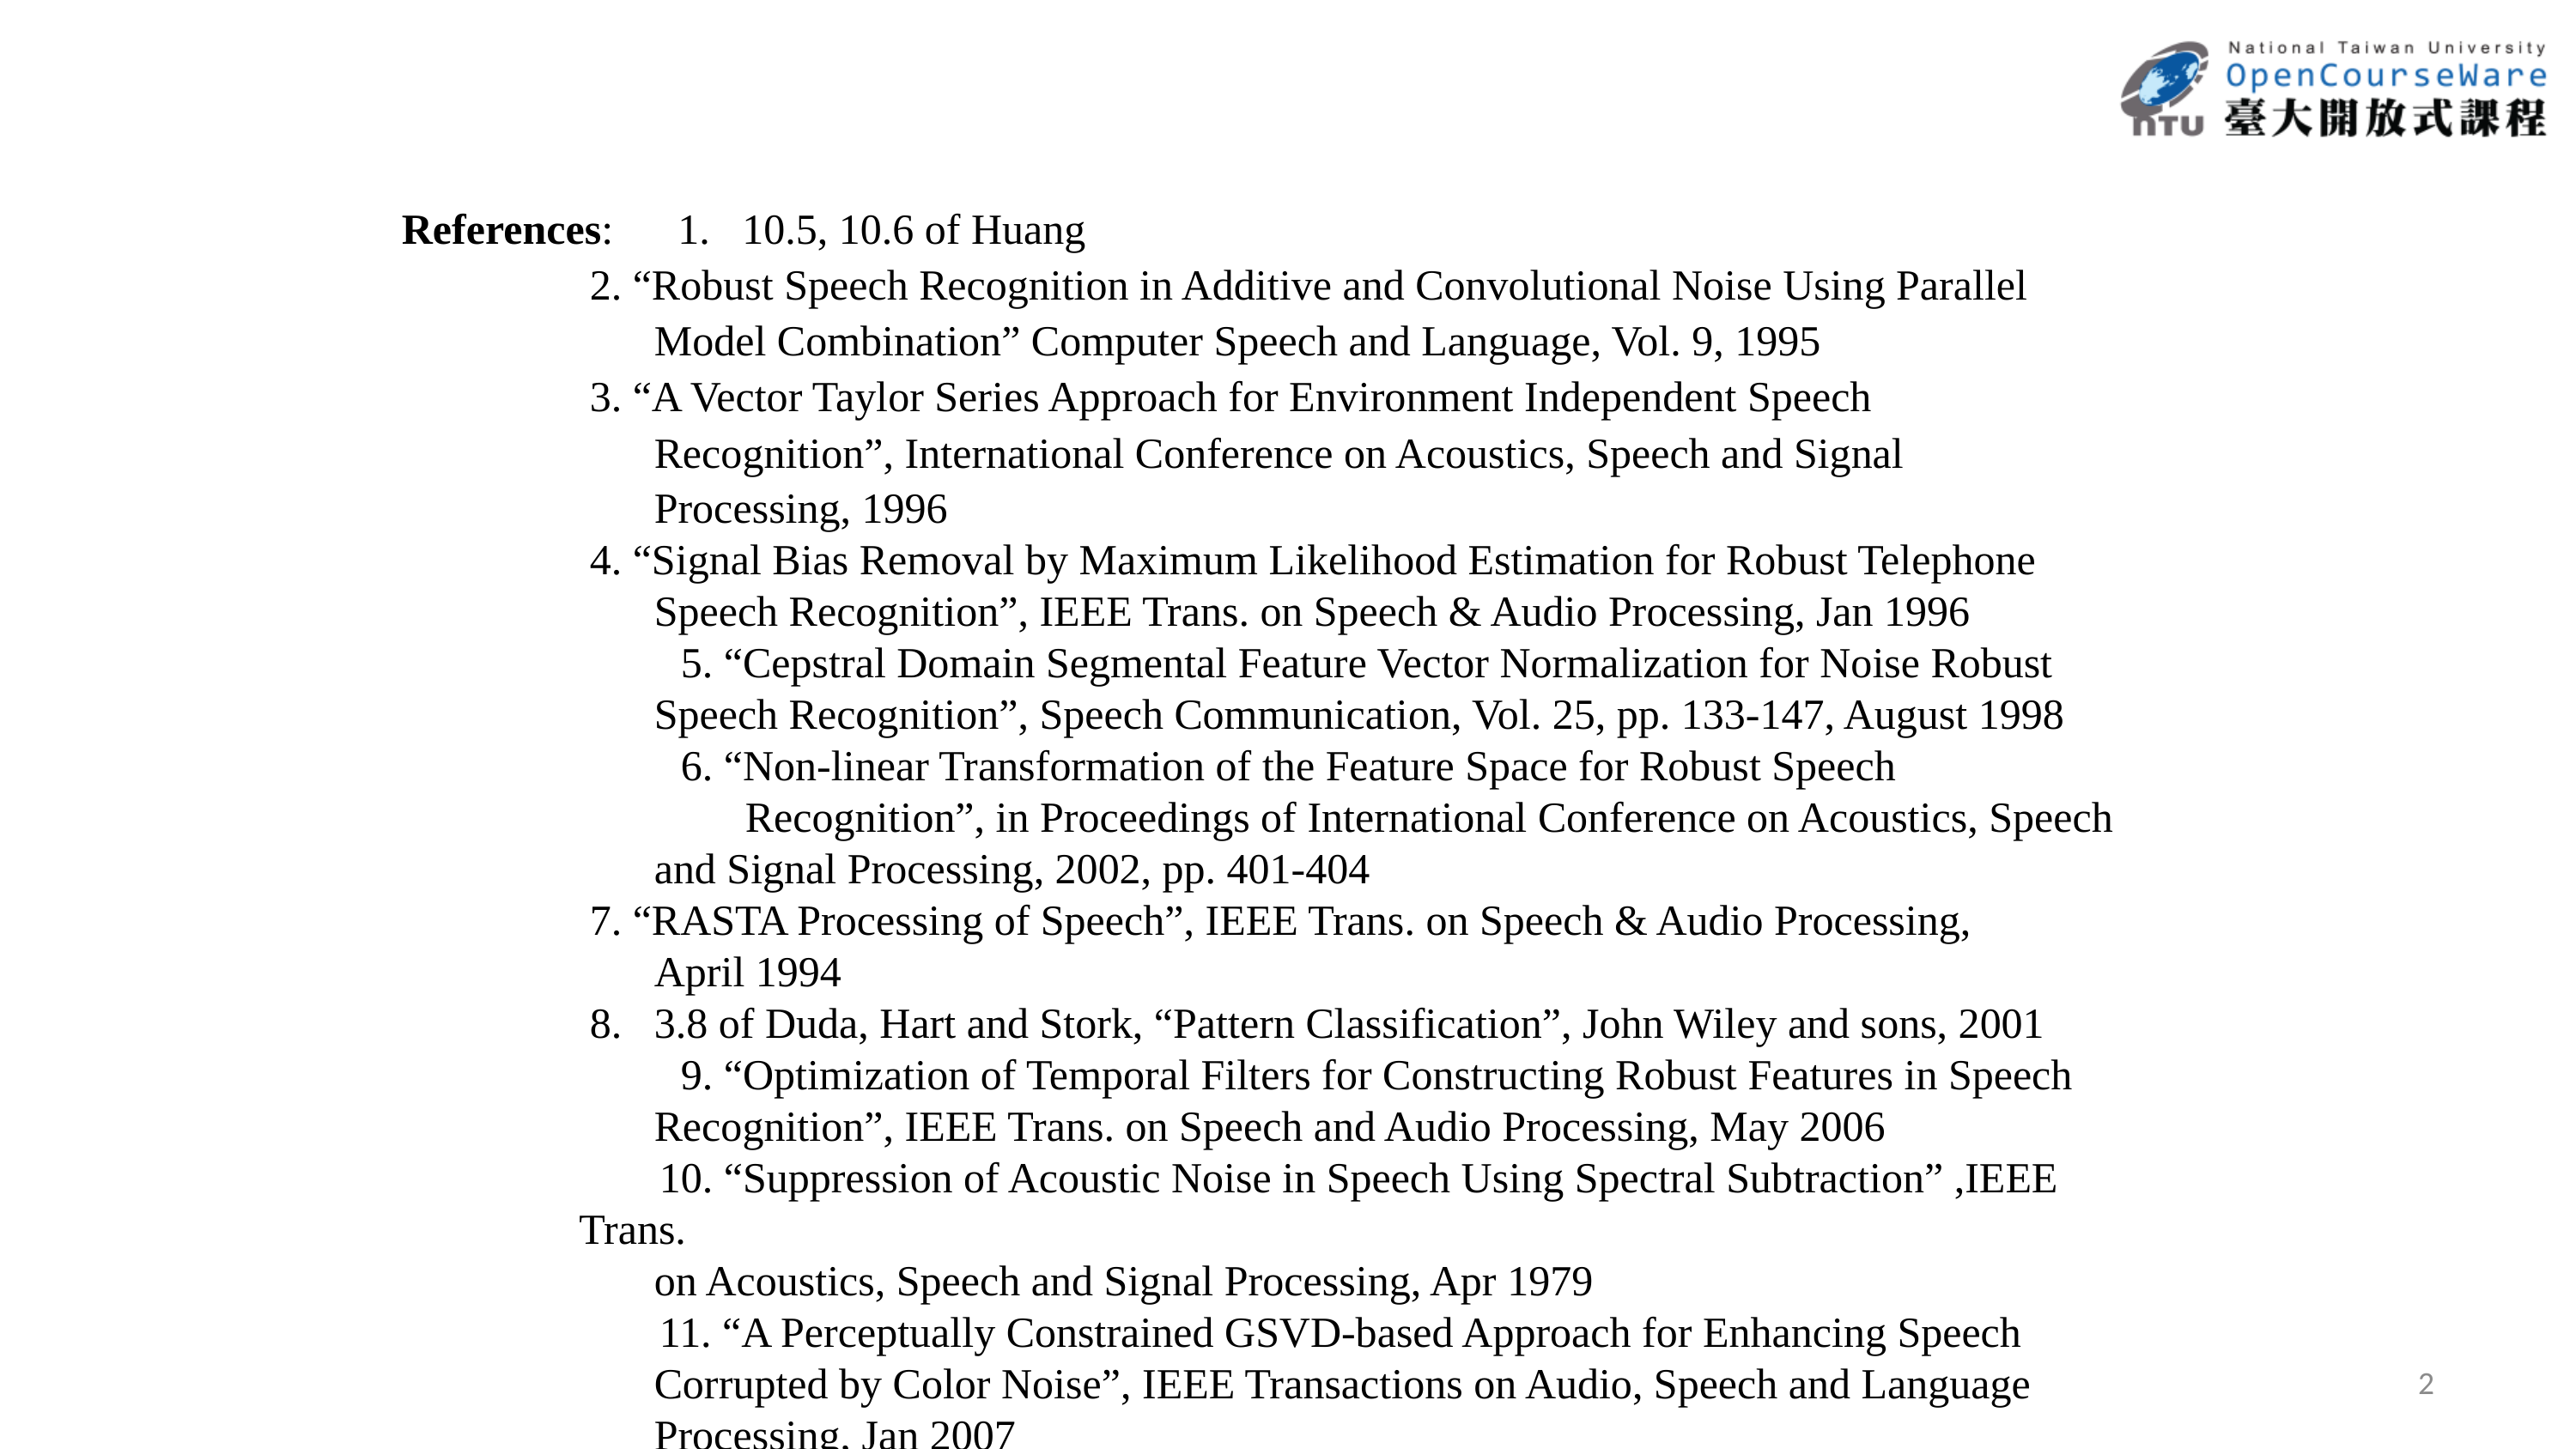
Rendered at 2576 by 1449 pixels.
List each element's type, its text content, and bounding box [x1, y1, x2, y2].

slide_number 2 [1846, 1343, 2447, 1421]
text_box References: 1. 10.5, 10.6 of Huang 2. “Robust Speech Recognition in Additive and Convolutional Noise Using Parallel Model Combination” Computer Speech and Language, Vol. 9, 1995 3. “A Vector Taylor Series Approach for Environment Independent Speech Recognition”, International Conference on Acoustics, Speech and Signal Processing, 1996 4. “Signal Bias Removal by Maximum Likelihood Estimation for Robust Telephone Speech Recognition”, IEEE Trans. on Speech & Audio Processing, Jan 1996 5. “Cepstral Domain Segmental Feature Vector Normalization for Noise Robust Speech Recognition”, Speech Communication, Vol. 25, pp. 133-147, August 1998 6. “Non-linear Transformation of the Feature Space for Robust Speech Recognition”, in Proceedings of International Conference on Acoustics, Speech and Signal Processing, 2002, pp. 401-404 7. “RASTA Processing of Speech”, IEEE Trans. on Speech & Audio Processing, April 1994 8. 3.8 of Duda, Hart and Stork, “Pattern Classification”, John Wiley and sons, 2001 9. “Optimization of Temporal Filters for Constructing Robust Features in Speech Recognition”, IEEE Trans. on Speech and Audio Processing, May 2006 10. “Suppression of Acoustic Noise in Speech Using Spectral Subtraction” ,IEEE Trans. on Acoustics, Speech and Signal Processing, Apr 1979 11. “A Perceptually Constrained GSVD-based Approach for Enhancing Speech Corrupted by Color Noise”, IEEE Transactions on Audio, Speech and Language Processing, Jan 2007 [382, 191, 2194, 1449]
picture [2095, 24, 2575, 155]
